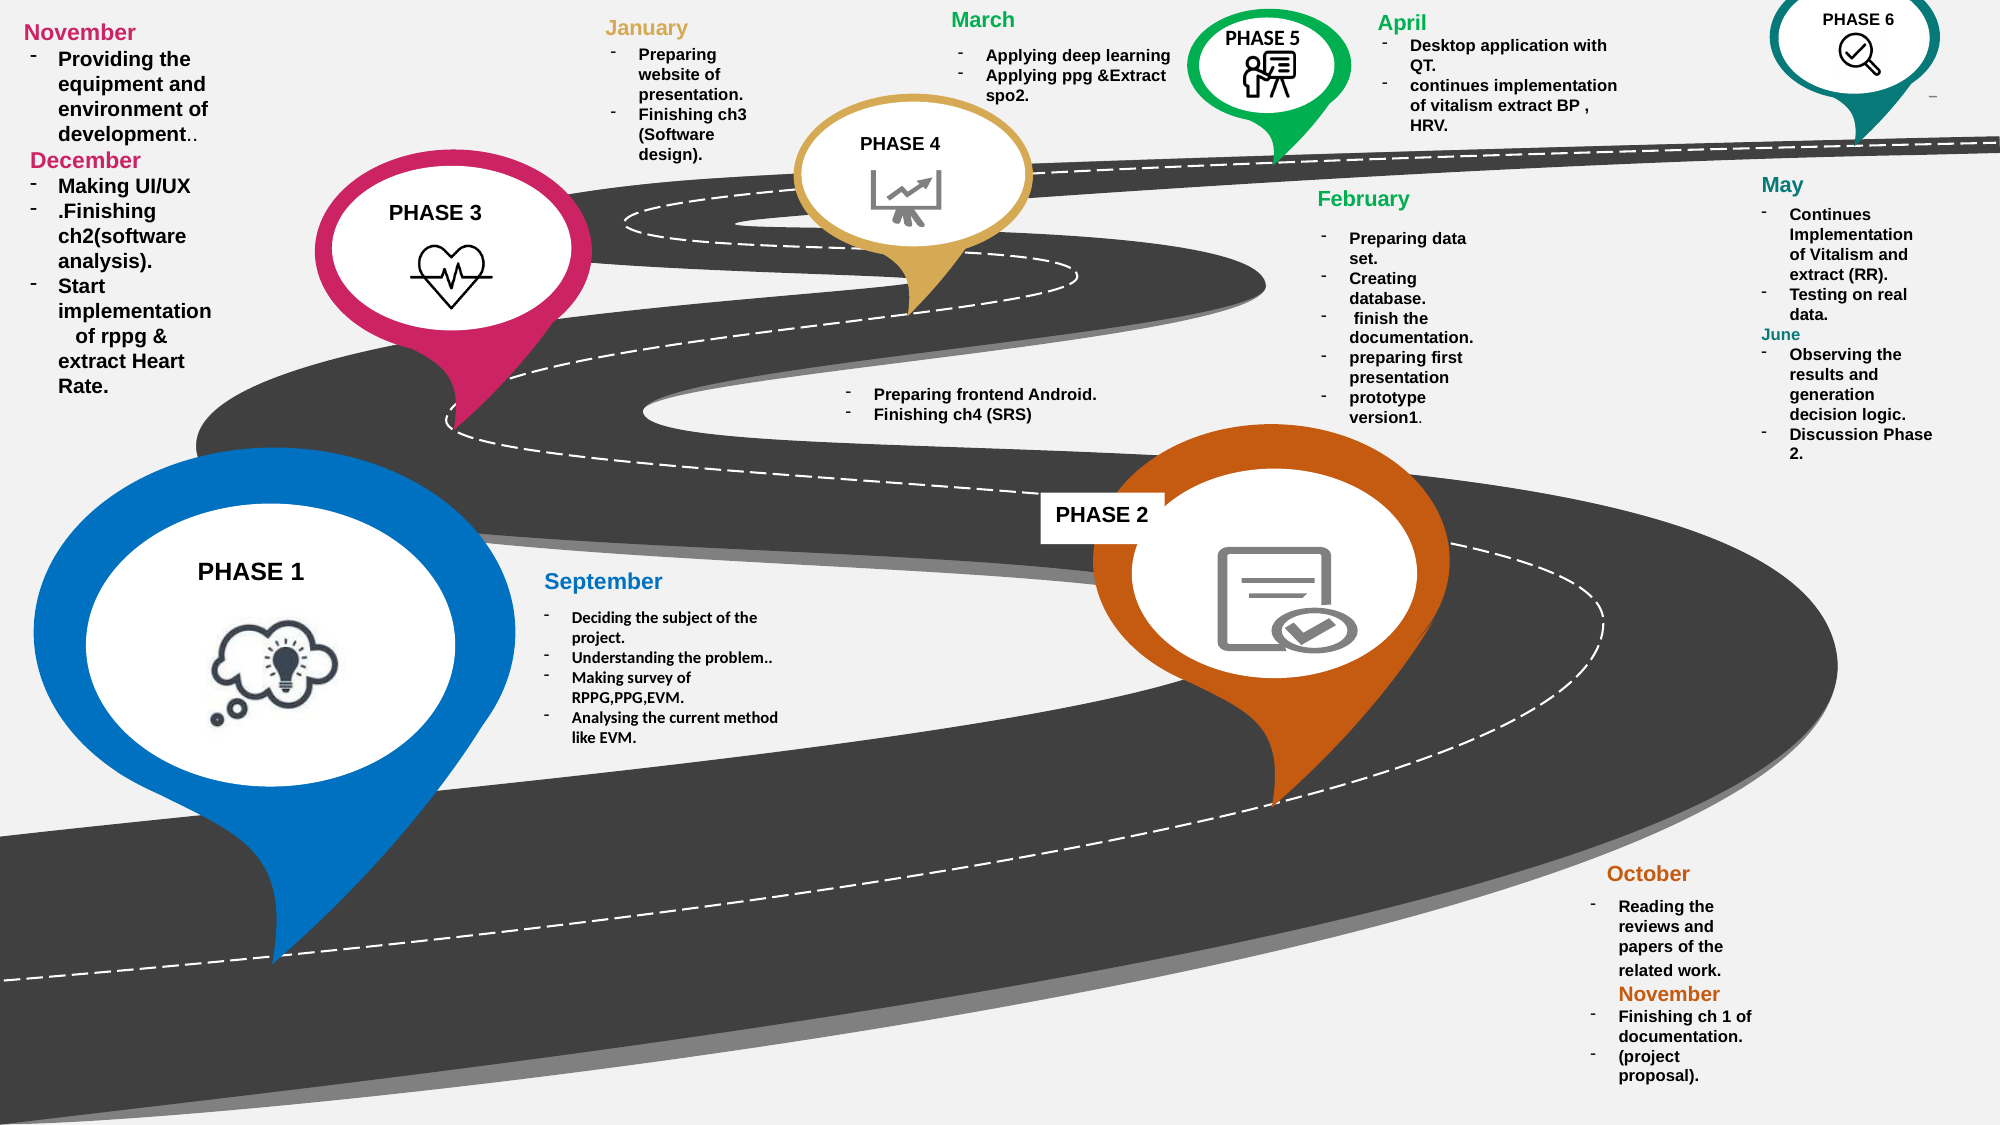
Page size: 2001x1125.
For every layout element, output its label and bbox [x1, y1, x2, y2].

picture [1832, 27, 1886, 81]
picture [407, 234, 494, 320]
text_box [0, 0, 2000, 1125]
picture [1243, 47, 1296, 101]
picture [188, 589, 359, 760]
text_box [936, 0, 1207, 114]
